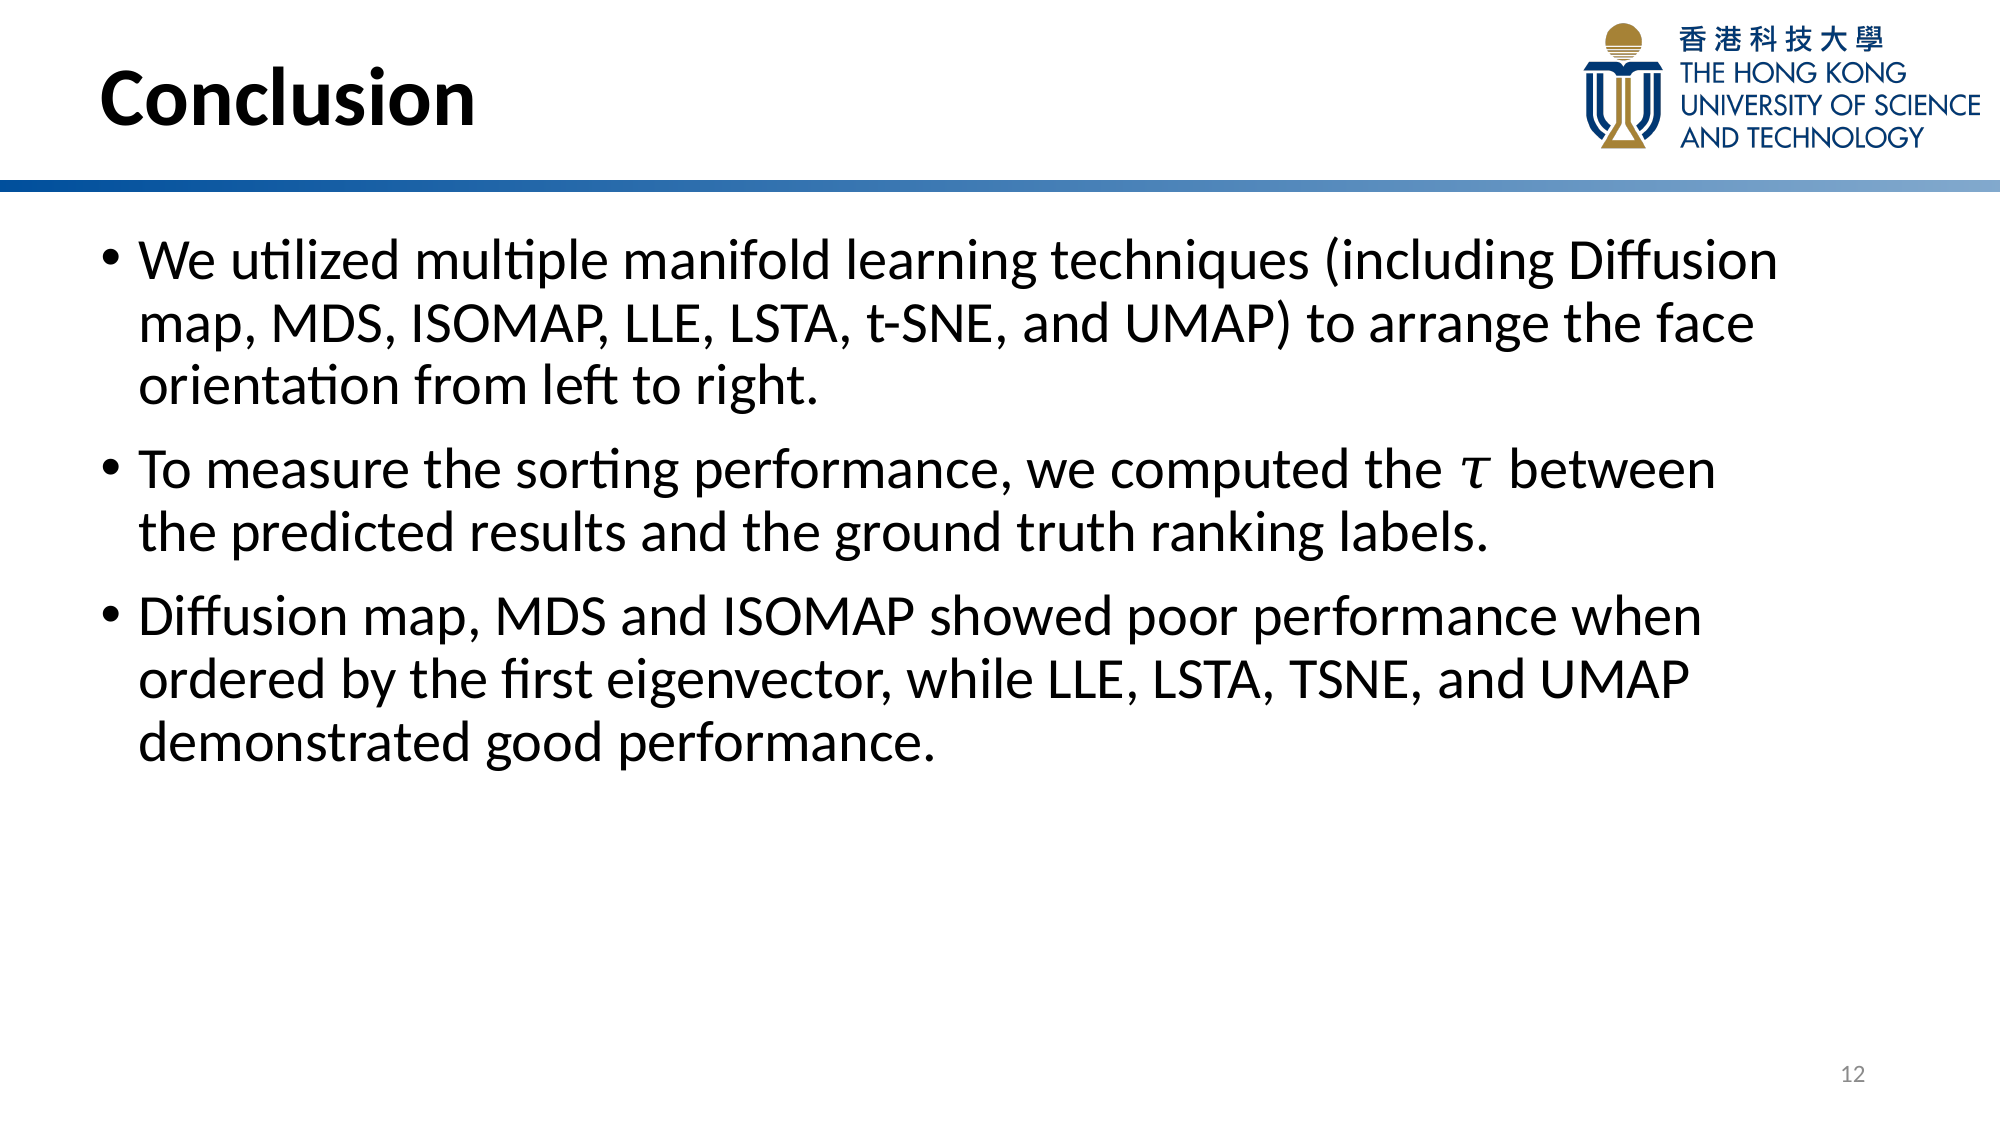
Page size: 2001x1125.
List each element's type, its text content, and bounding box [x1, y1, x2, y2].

list We utilized multiple manifold learning techniques (including Diffusion map, MDS, ISOMAP, LLE, LSTA, t-SNE, and UMAP) to arrange the face orientation from left to right. To measure the sorting performance, we computed the 𝜏 between the predicted results and the ground truth ranking labels. Diffusion map, MDS and ISOMAP showed poor performance when ordered by the first eigenvector, while LLE, LSTA, TSNE, and UMAP demonstrated good performance. [85, 221, 1881, 1014]
picture [1581, 22, 1982, 151]
title Conclusion [85, 31, 1811, 166]
slide_number 12 [1430, 1042, 1881, 1103]
